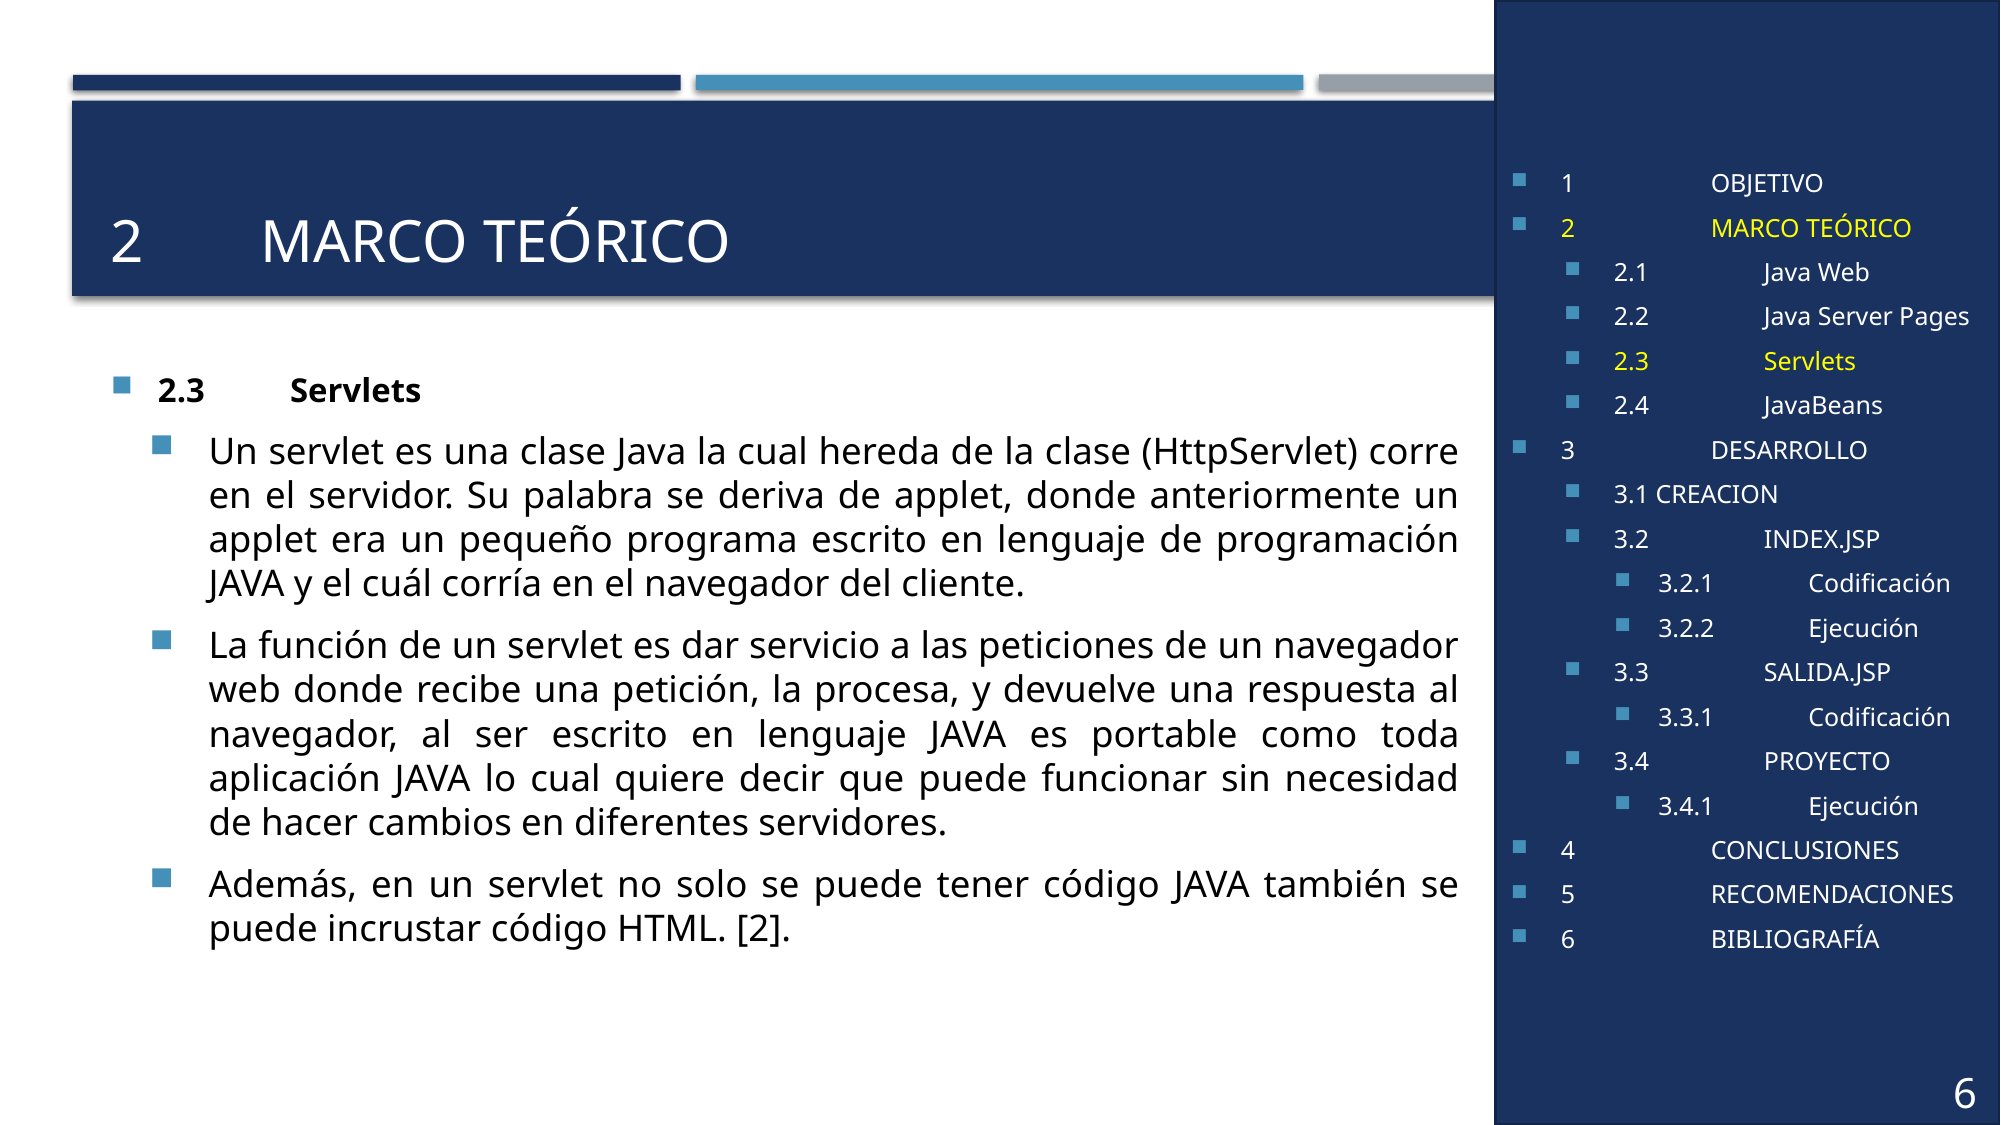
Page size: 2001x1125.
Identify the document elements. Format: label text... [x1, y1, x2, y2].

title 2 Marco teórico [95, 115, 1494, 282]
list 2.3 Servlets Un servlet es una clase Java la cual hereda de la clase (HttpServlet) corre en el servidor. Su palabra se deriva de applet, donde anteriormente un applet era un pequeño programa escrito en lenguaje de programación JAVA y el cuál corría en el navegador del cliente. La función de un servlet es dar servicio a las peticiones de un navegador web donde recibe una petición, la procesa, y devuelve una respuesta al navegador, al ser escrito en lenguaje JAVA es portable como toda aplicación JAVA lo cual quiere decir que puede funcionar sin necesidad de hacer cambios en diferentes servidores. Además, en un servlet no solo se puede tener código JAVA también se puede incrustar código HTML. [2]. [95, 357, 1476, 962]
text_box 1 OBJETIVO 2 MARCO TEÓRICO 2.1 Java Web 2.2 Java Server Pages 2.3 Servlets 2.4 JavaBeans 3 DESARROLLO 3.1 CREACION 3.2 INDEX.JSP 3.2.1 Codificación 3.2.2 Ejecución 3.3 SALIDA.JSP 3.3.1 Codificación 3.4 PROYECTO 3.4.1 Ejecución 4 CONCLUSIONES 5 RECOMENDACIONES 6 BIBLIOGRAFÍA [1494, 0, 2000, 1125]
text_box 6 [1938, 1059, 2000, 1125]
